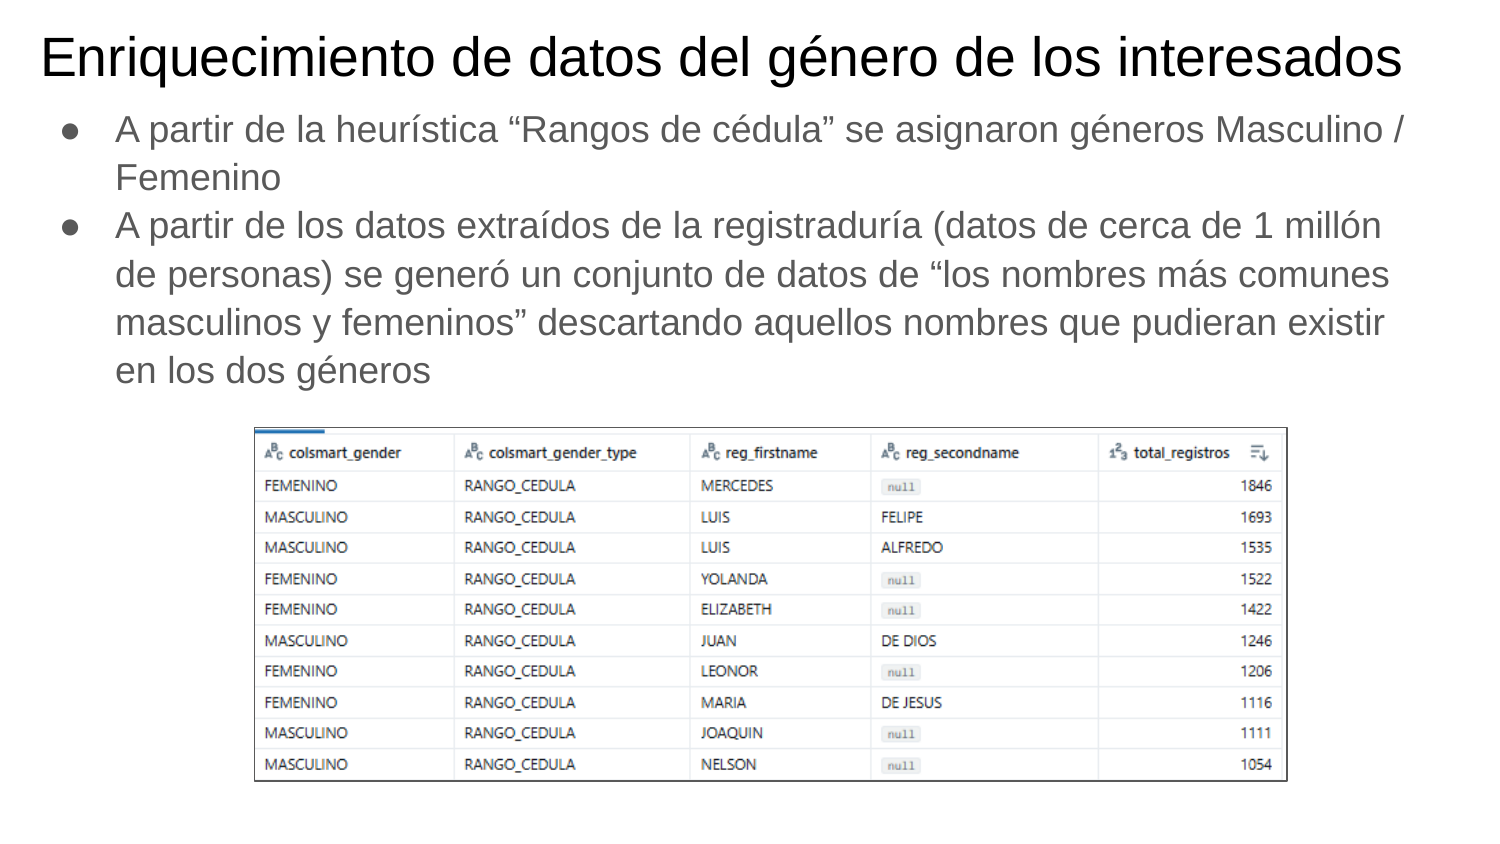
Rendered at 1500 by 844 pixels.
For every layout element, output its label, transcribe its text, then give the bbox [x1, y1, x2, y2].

picture [254, 428, 1287, 781]
title Enriquecimiento de datos del género de los interesados [25, 11, 1423, 86]
list A partir de la heurística “Rangos de cédula” se asignaron géneros Masculino / Femenino A partir de los datos extraídos de la registraduría (datos de cerca de 1 millón de personas) se generó un conjunto de datos de “los nombres más comunes masculinos y femeninos” descartando aquellos nombres que pudieran existir en los dos géneros [25, 86, 1429, 720]
